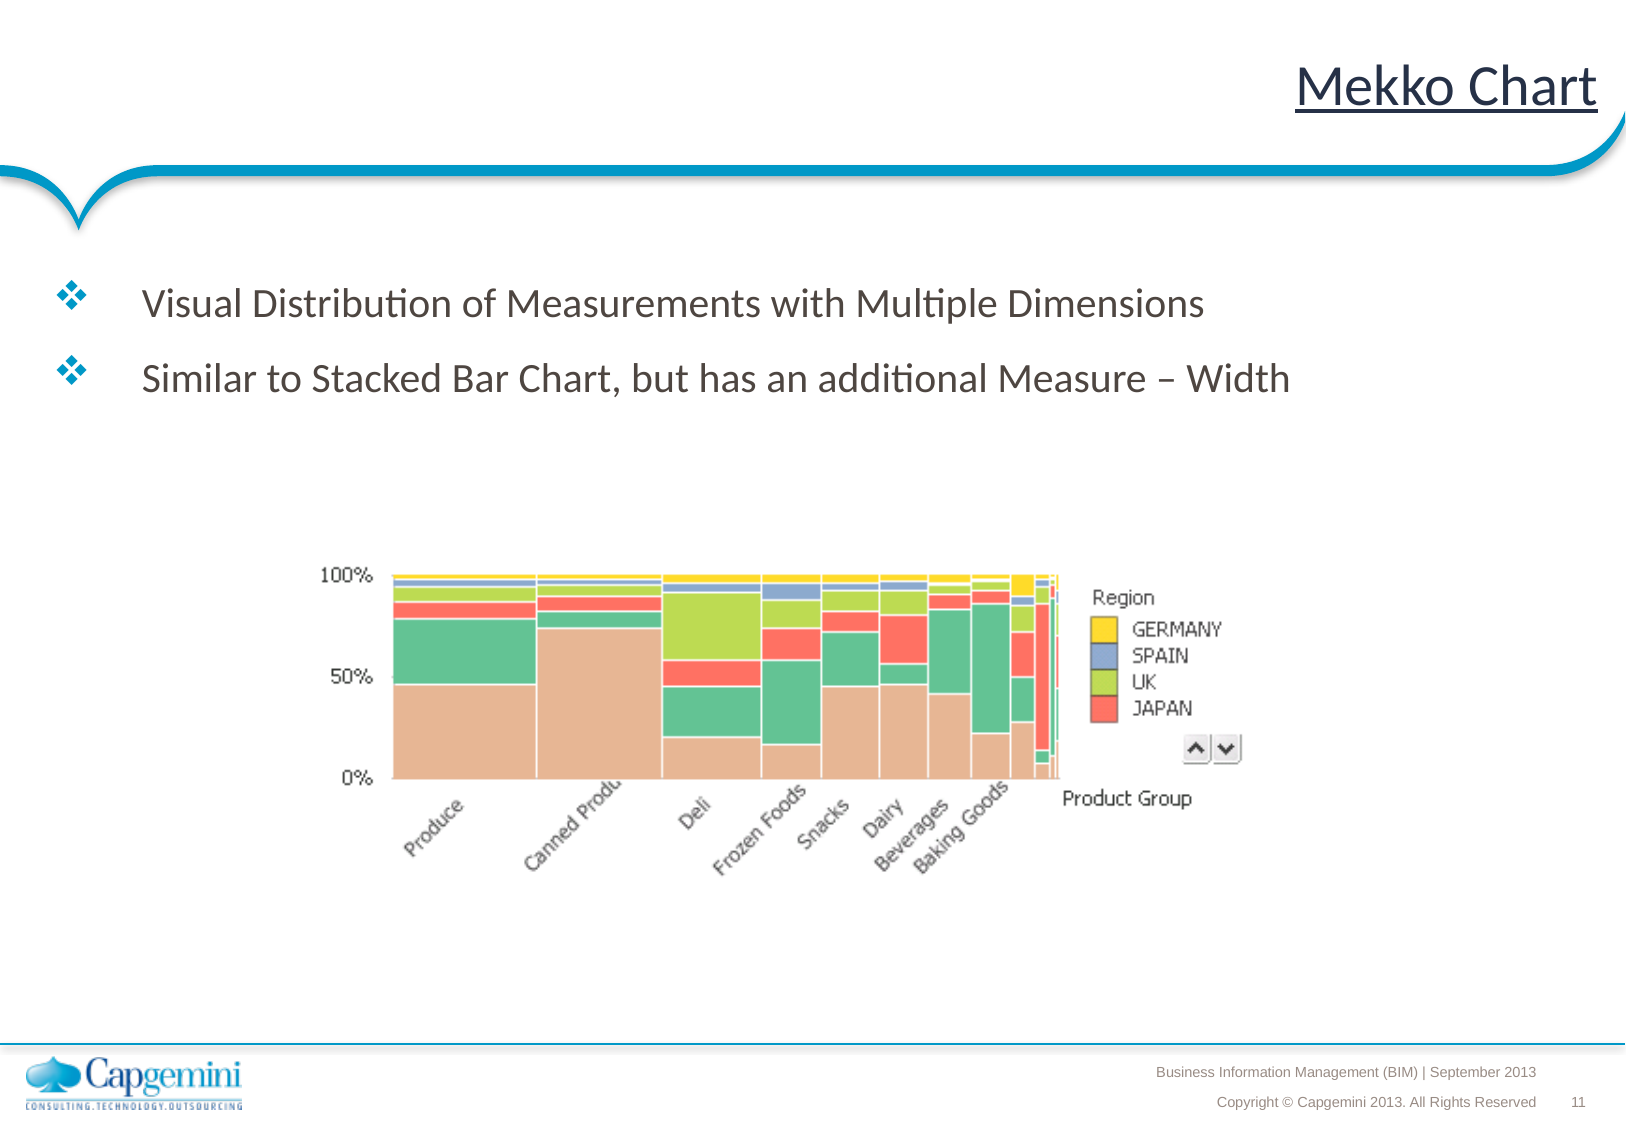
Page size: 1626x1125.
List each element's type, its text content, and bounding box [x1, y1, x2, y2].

list Visual Distribution of Measurements with Multiple Dimensions Similar to Stacked Bar Chart, but has an additional Measure – Width [53, 245, 1625, 1007]
title Mekko Chart [0, 0, 1625, 165]
picture [26, 1056, 242, 1110]
picture [287, 562, 1261, 885]
